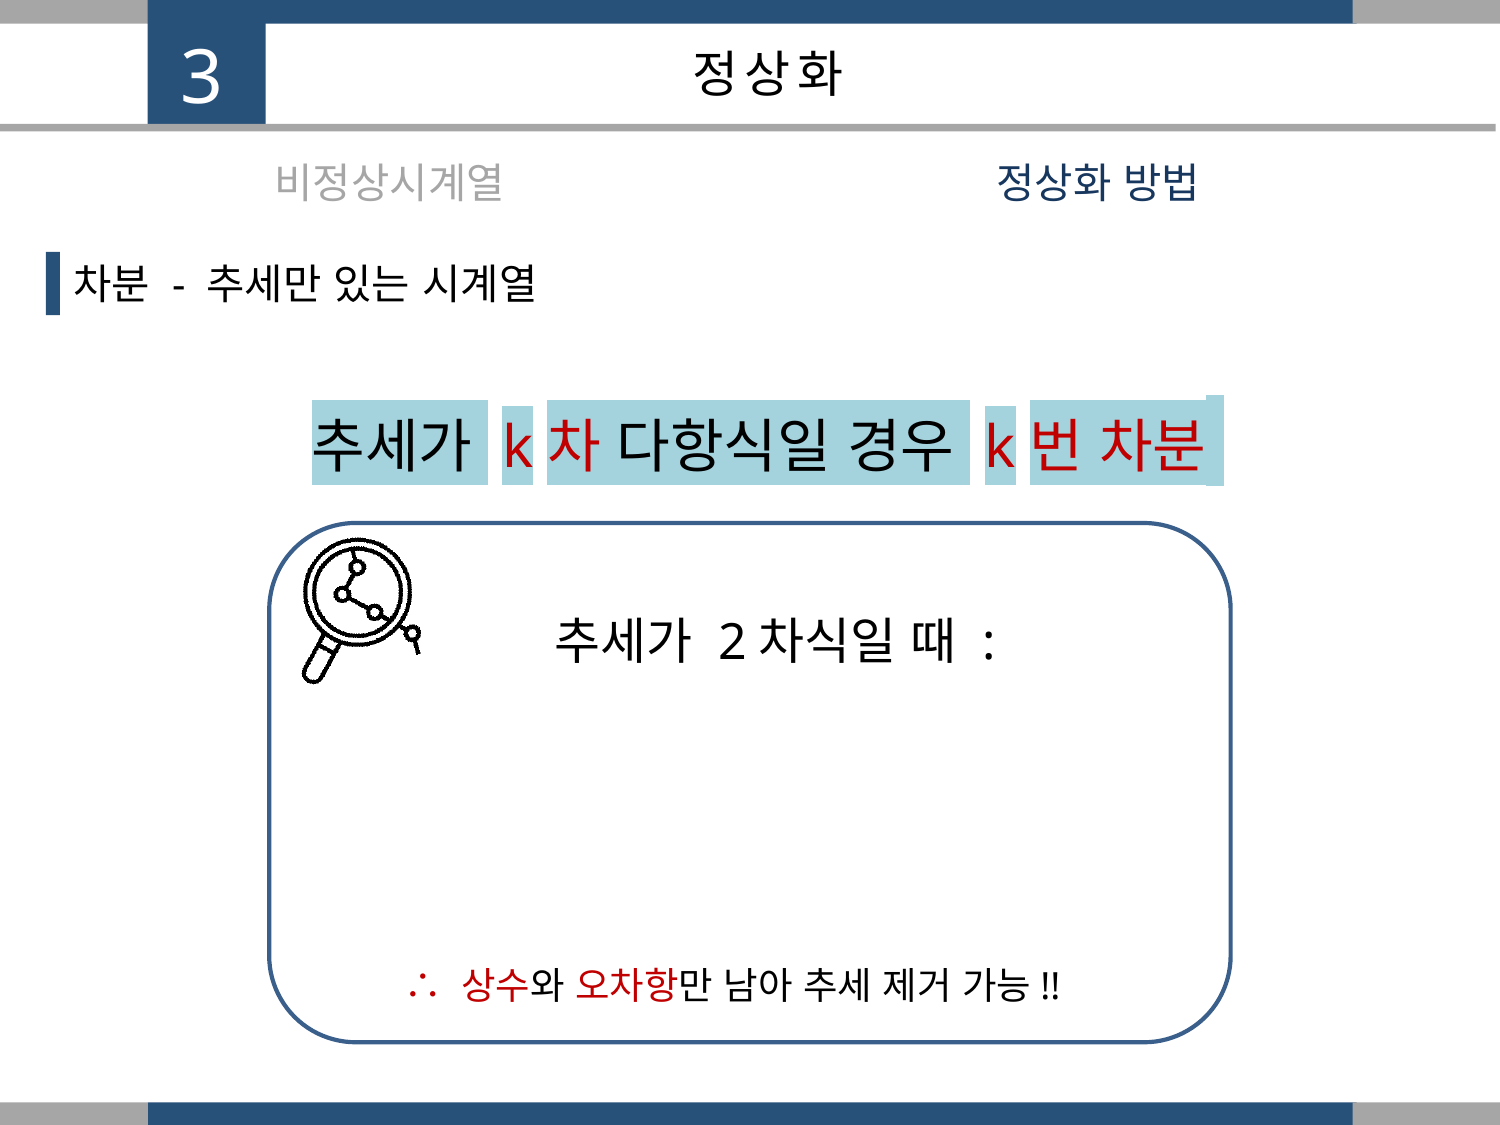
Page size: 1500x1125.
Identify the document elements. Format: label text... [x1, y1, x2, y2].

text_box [45, 250, 544, 317]
text_box 3 [136, 21, 267, 127]
text_box [267, 520, 1233, 1045]
picture [269, 525, 430, 686]
text_box 정상화 [454, 34, 1081, 110]
text_box [145, 0, 268, 122]
text_box 추세가 k차 다항식일 경우 k번 차분 [296, 397, 1239, 488]
text_box 비정상시계열 [242, 149, 538, 214]
text_box 정상화 방법 [950, 149, 1247, 214]
text_box [0, 122, 1498, 133]
